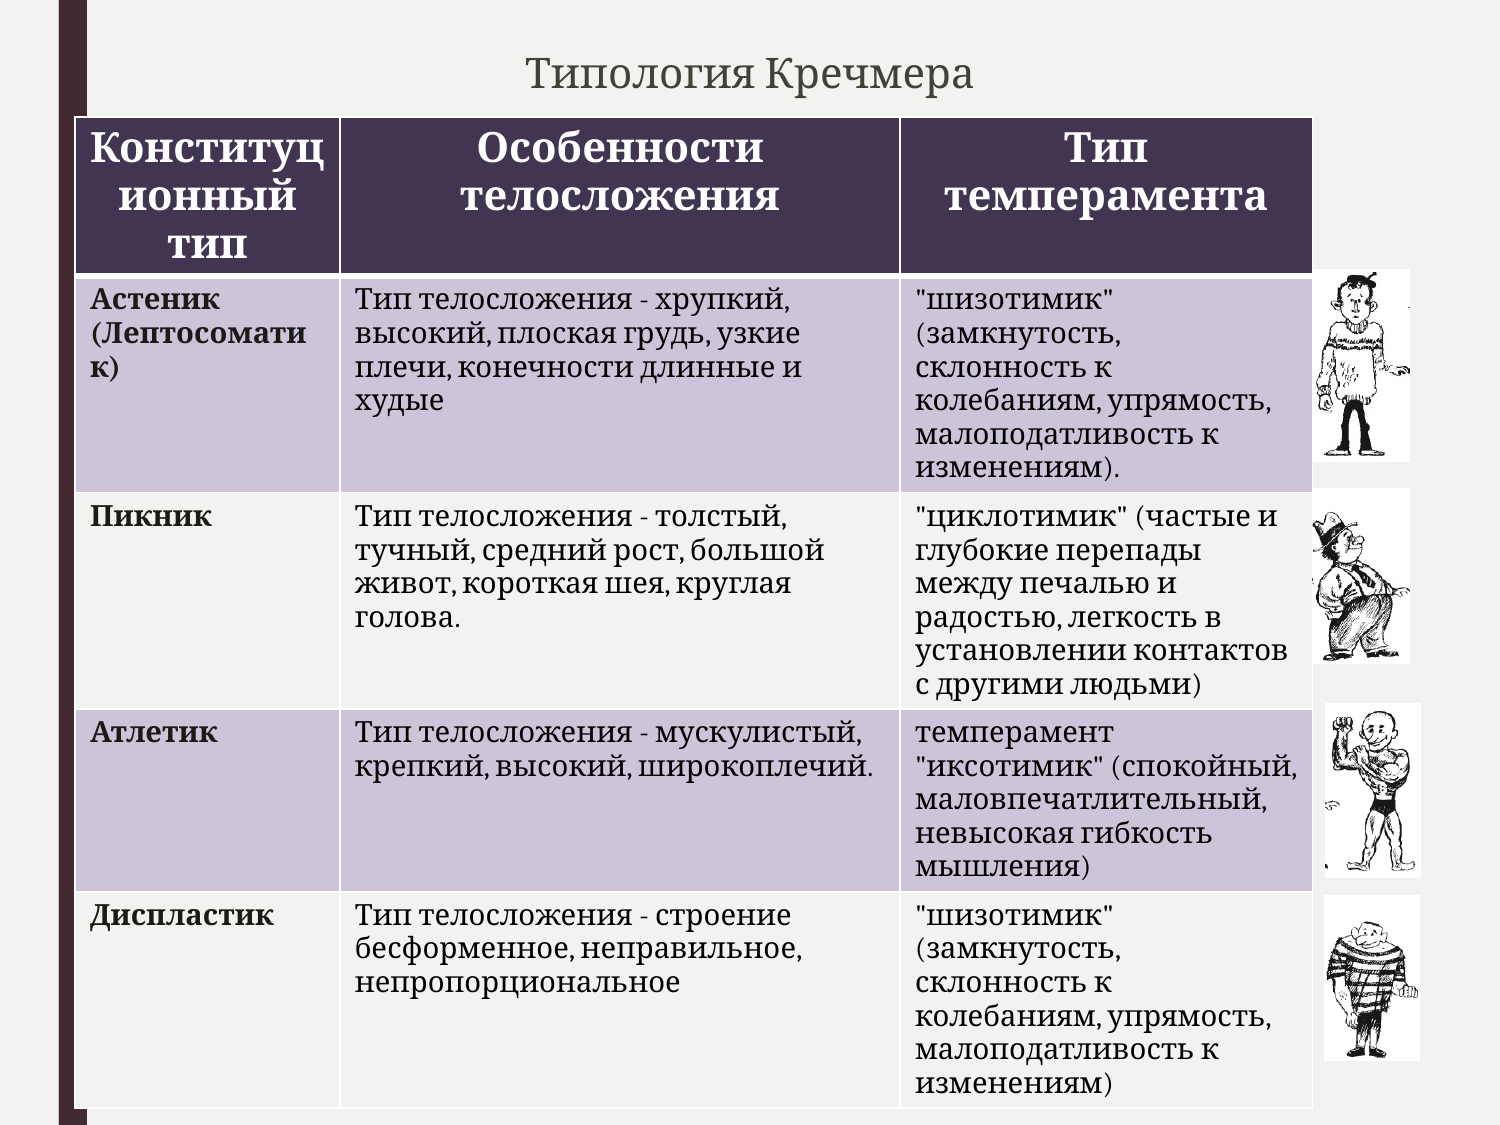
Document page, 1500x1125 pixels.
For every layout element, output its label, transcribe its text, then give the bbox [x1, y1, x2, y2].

table_cell Диспластик [76, 893, 339, 1107]
table_cell темперамент "иксотимик" (спокойный, маловпечатлительный, невысокая гибкость мышления) [901, 710, 1312, 891]
table_cell "шизотимик" (замкнутость, склонность к колебаниям, упрямость, малоподатливость к изменениям). [901, 279, 1312, 492]
table_cell "шизотимик" (замкнутость, склонность к колебаниям, упрямость, малоподатливость к изменениям) [901, 893, 1312, 1107]
picture [1324, 895, 1420, 1061]
table_header Тип темперамента [901, 118, 1312, 273]
table_cell "циклотимик" (частые и глубокие перепады между печалью и радостью, легкость в установлении контактов с другими людьми) [901, 493, 1312, 708]
table_cell Тип телосложения - строение бесформенное, неправильное, непропорциональное [341, 893, 899, 1107]
table_cell Астеник (Лептосоматик) [76, 279, 339, 492]
picture [1312, 488, 1410, 664]
table_cell Тип телосложения - мускулистый, крепкий, высокий, широкоплечий. [341, 710, 899, 891]
table_header Конституционный тип [76, 118, 339, 273]
title Типология Кречмера [75, 44, 1425, 106]
table_cell Атлетик [76, 710, 339, 891]
table_cell Тип телосложения - хрупкий, высокий, плоская грудь, узкие плечи, конечности длинные и худые [341, 279, 899, 492]
table_cell Тип телосложения - толстый, тучный, средний рост, большой живот, короткая шея, круглая голова. [341, 493, 899, 708]
picture [1324, 703, 1421, 878]
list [1312, 269, 1410, 462]
table_header Особенности телосложения [341, 118, 899, 273]
table_cell Пикник [76, 493, 339, 708]
